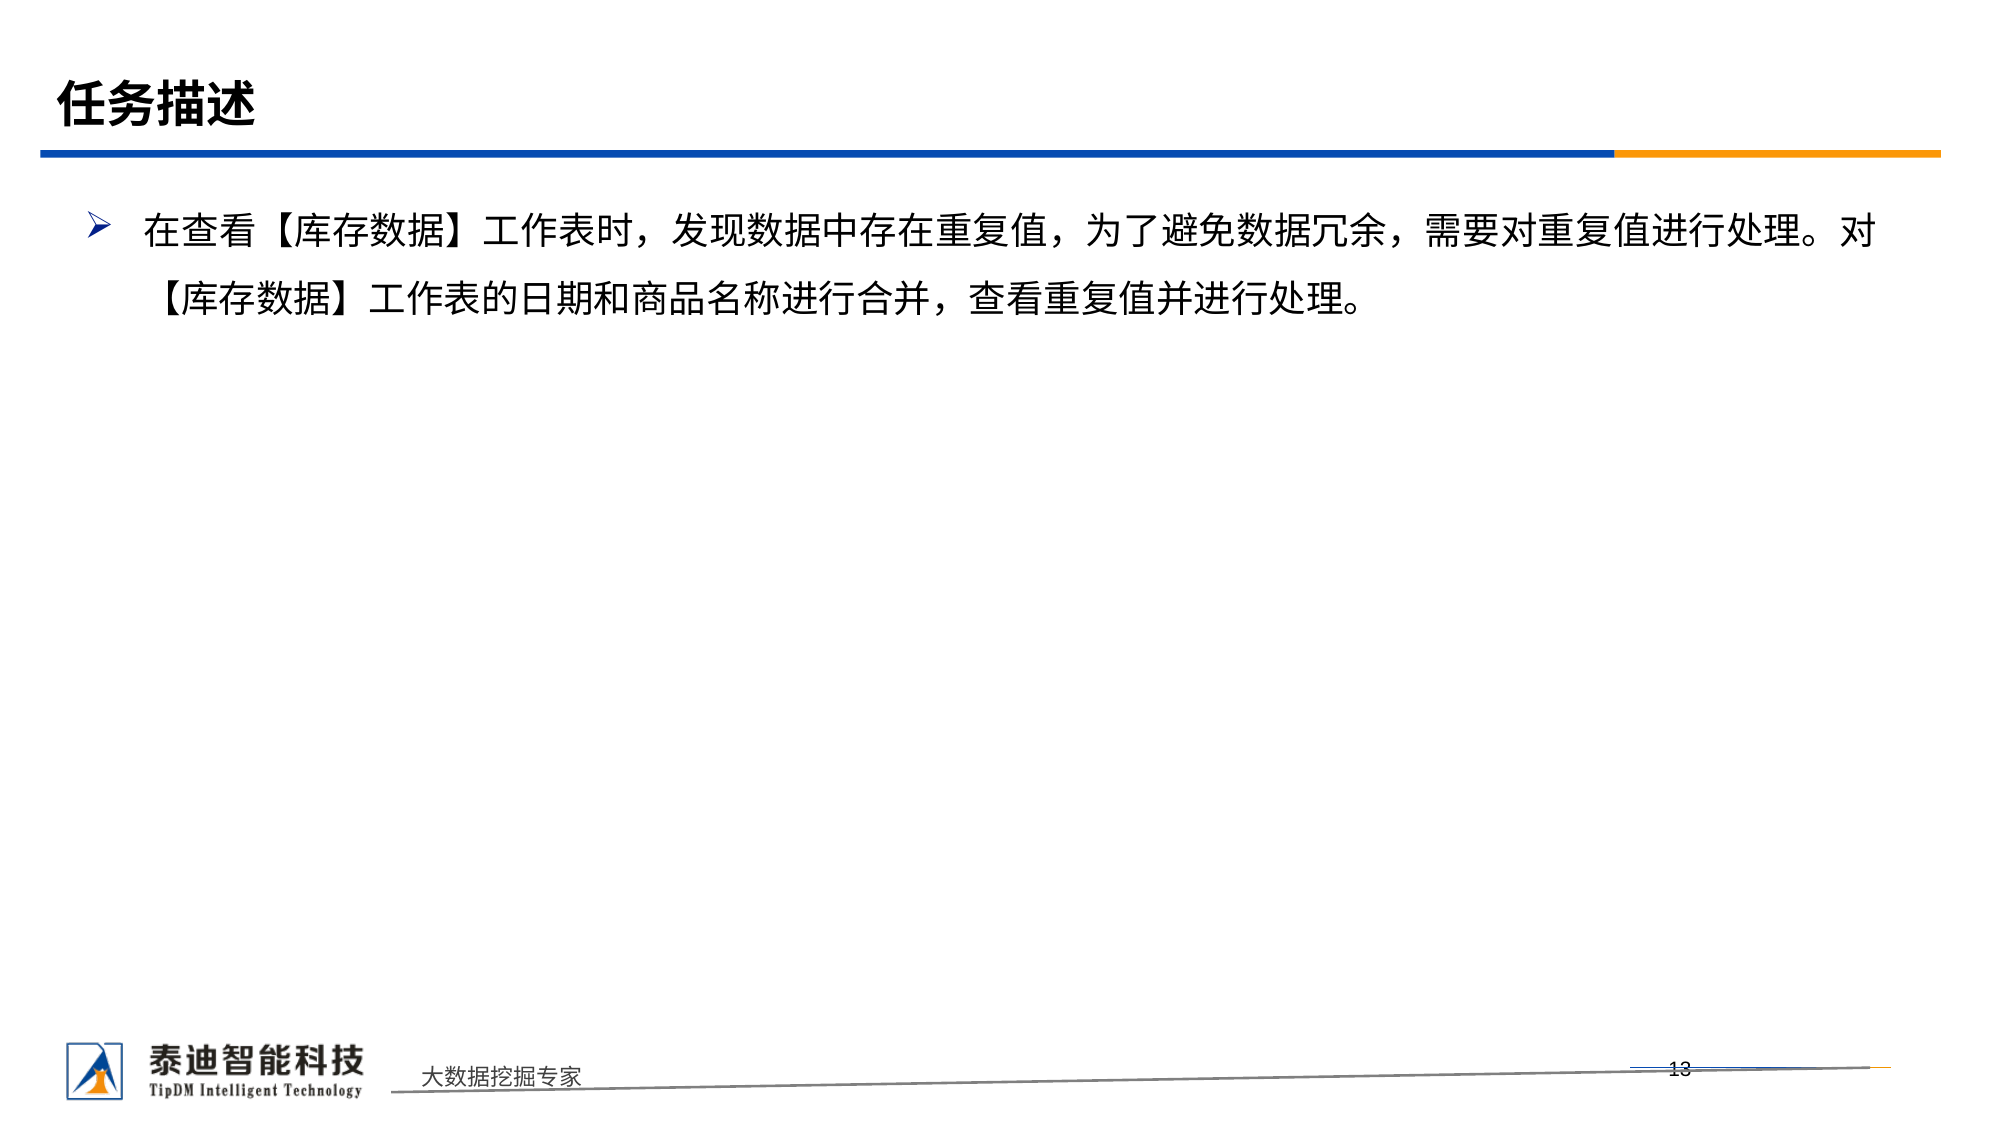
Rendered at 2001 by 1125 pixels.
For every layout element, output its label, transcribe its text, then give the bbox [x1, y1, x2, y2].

list 在查看【库存数据】工作表时，发现数据中存在重复值，为了避免数据冗余，需要对重复值进行处理。对【库存数据】工作表的日期和商品名称进行合并，查看重复值并进行处理。 [69, 177, 1892, 1005]
picture [62, 1028, 368, 1107]
title 任务描述 [41, 58, 1842, 146]
